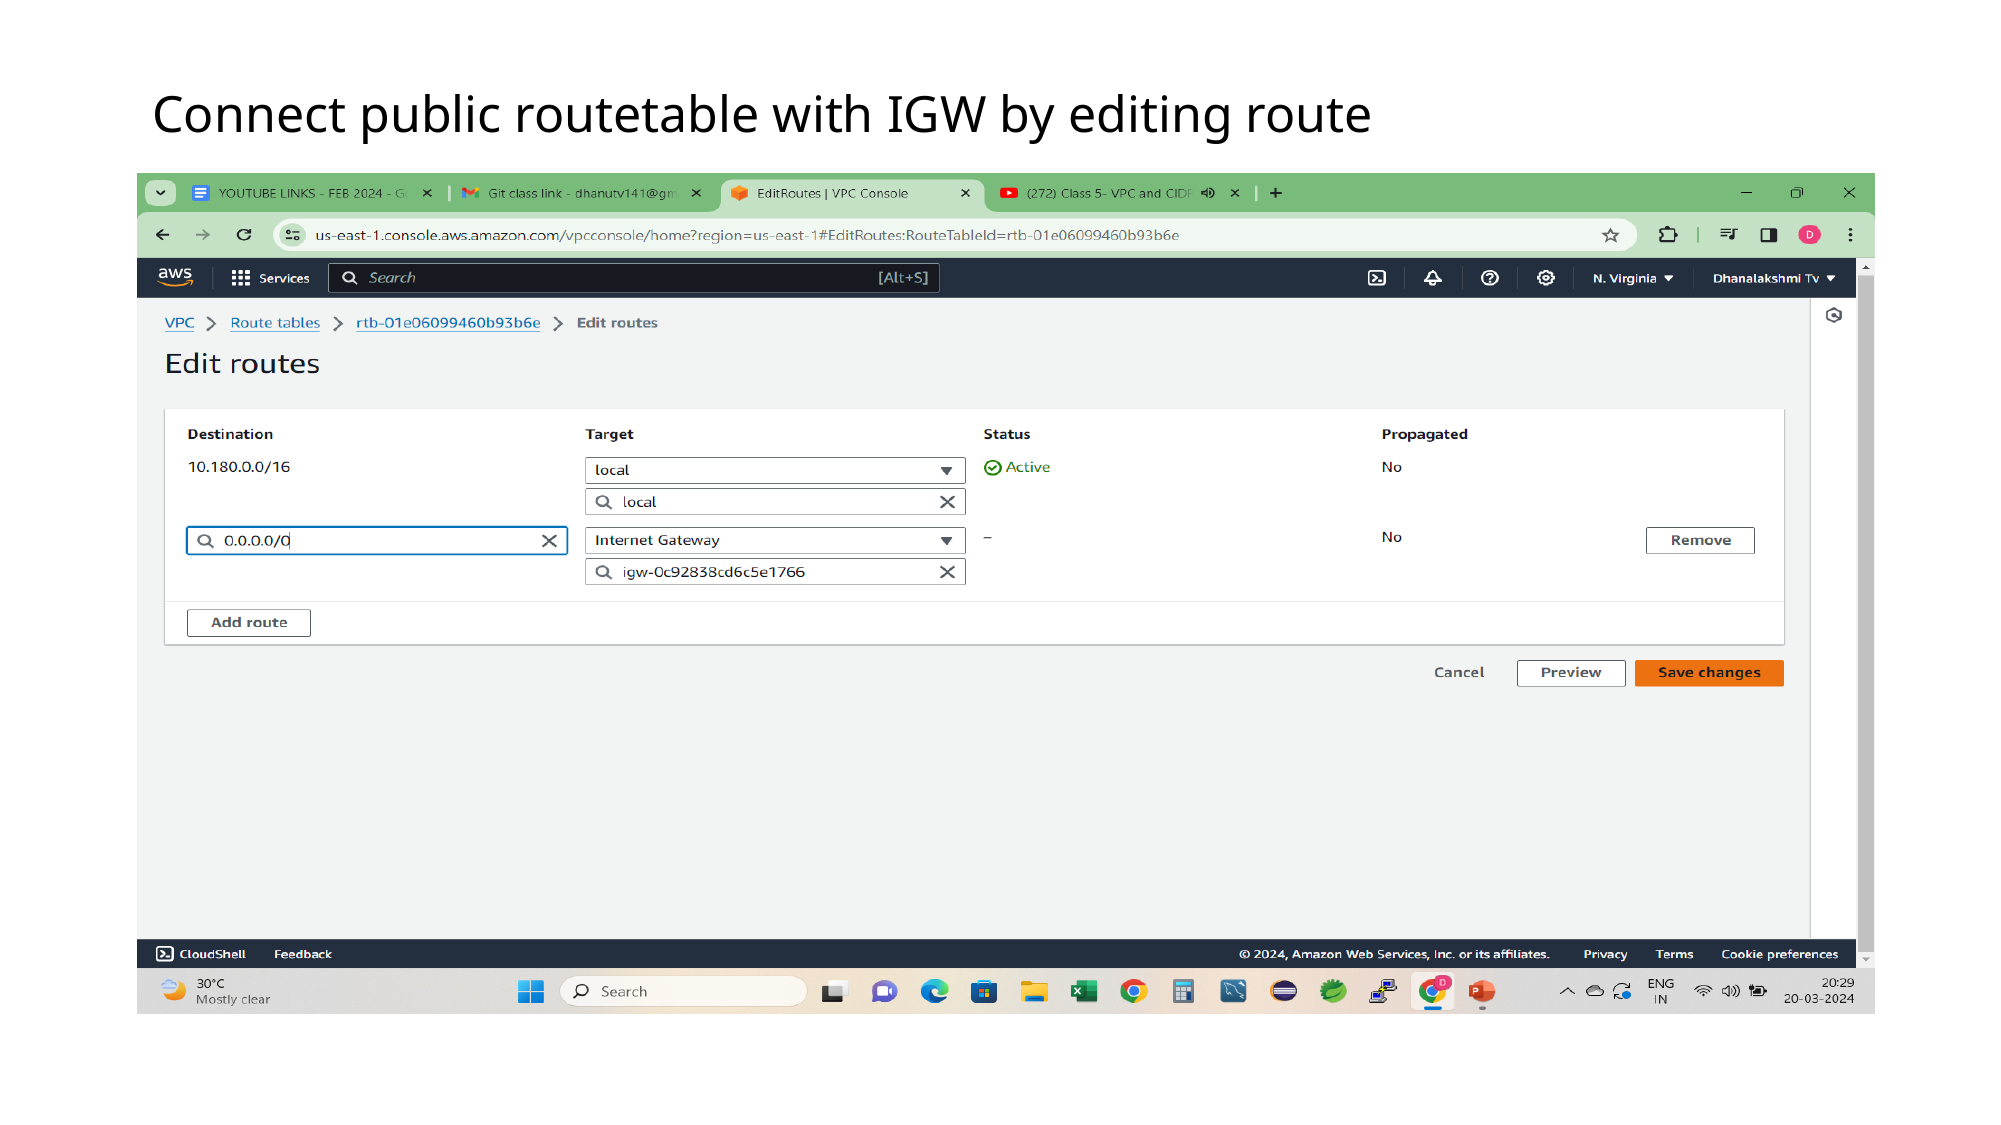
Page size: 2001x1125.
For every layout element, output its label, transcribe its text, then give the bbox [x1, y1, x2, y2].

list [137, 173, 1875, 1014]
title Connect public routetable with IGW by editing route [137, 59, 1863, 173]
